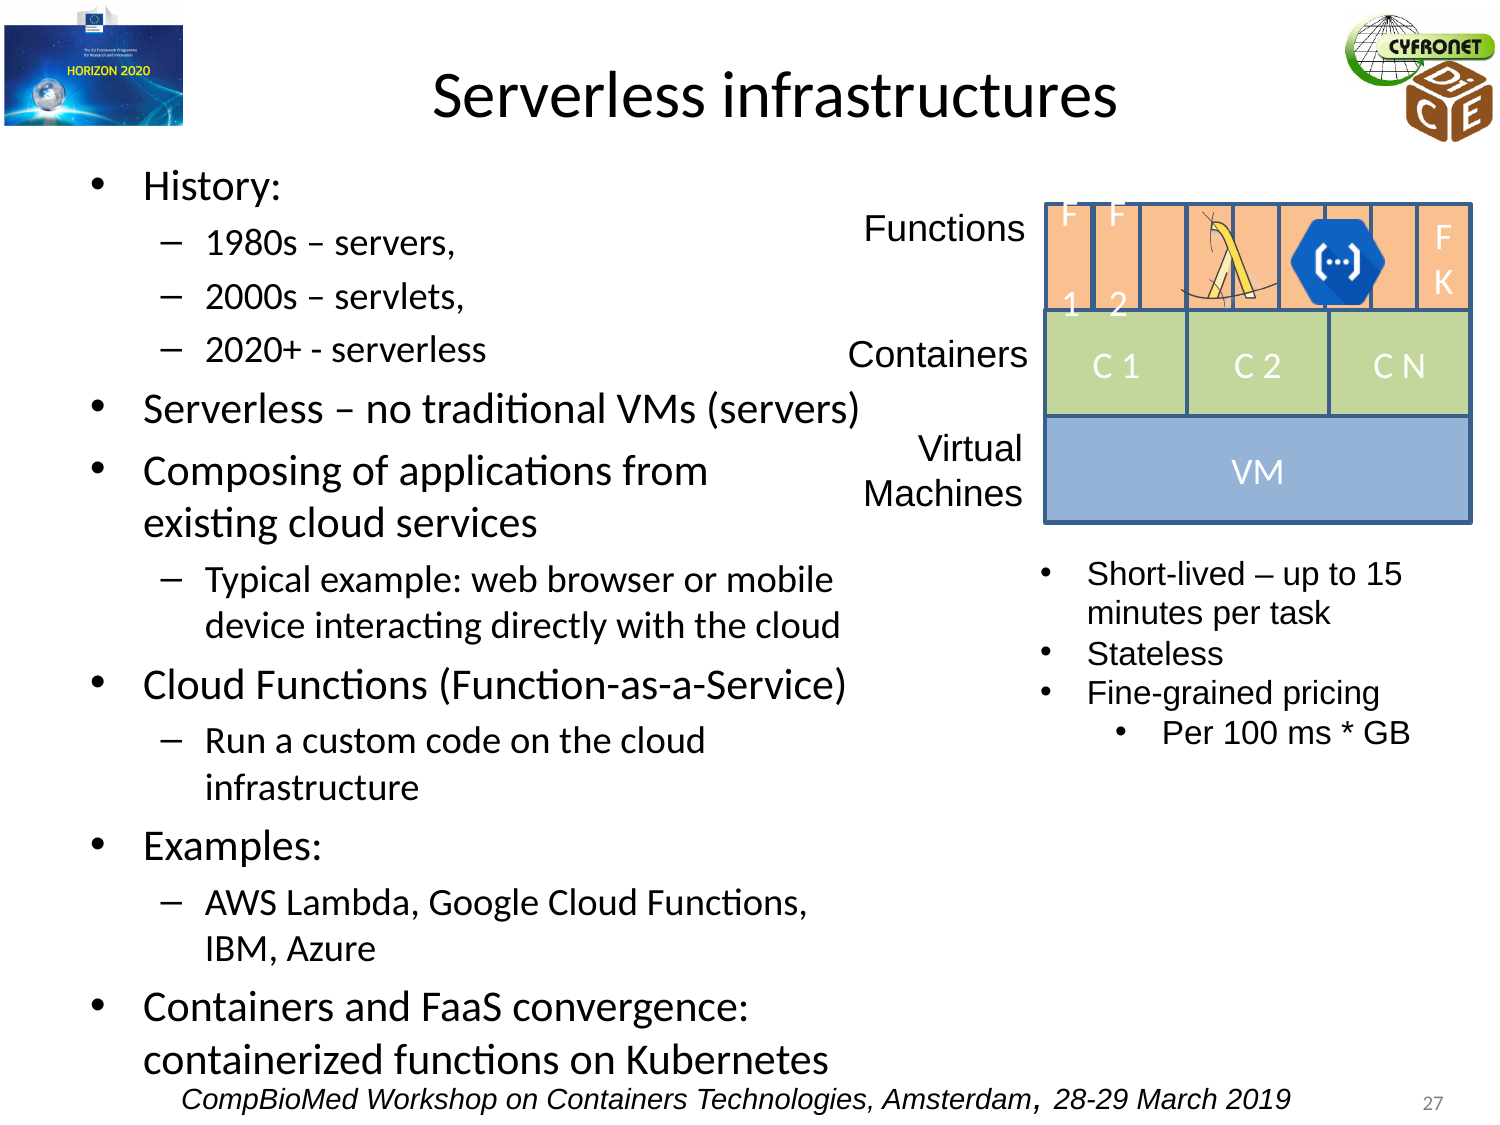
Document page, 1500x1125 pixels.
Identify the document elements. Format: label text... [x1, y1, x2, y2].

text_box Short-lived – up to 15 minutes per task Stateless Fine-grained pricing Per 100 ms * GB [950, 544, 1453, 799]
text_box Serverless infrastructures [222, 0, 1329, 185]
text_box [1184, 202, 1231, 209]
text_box [1231, 202, 1277, 210]
text_box Functions [848, 196, 1050, 256]
text_box F 2 [1092, 202, 1138, 312]
text_box Virtual Machines [819, 416, 1038, 522]
list History: 1980s – servers, 2000s – servlets, 2020+ - serverless Serverless – no traditional VMs (servers) Composing of applications from existing cloud services Typical example: web browser or mobile device interacting directly with the cloud Cloud Functions (Function-as-a-Service) Run a custom code on the cloud infrastructure Examples: AWS Lambda, Google Cloud Functions, IBM, Azure Containers and FaaS convergence: containerized functions on Kubernetes [75, 149, 904, 1094]
text_box C 1 [1043, 308, 1185, 418]
text_box F K [1415, 202, 1473, 312]
text_box C 2 [1185, 312, 1327, 418]
text_box C N [1327, 312, 1473, 418]
text_box Containers [832, 322, 1051, 383]
text_box [1138, 202, 1184, 312]
picture [1180, 210, 1278, 309]
text_box VM [1043, 418, 1473, 525]
text_box F 1 [1044, 202, 1092, 312]
picture [1345, 13, 1495, 144]
picture [1290, 219, 1385, 305]
text_box [1323, 202, 1369, 217]
text_box [1282, 304, 1290, 312]
text_box [1369, 202, 1415, 312]
text_box [1277, 202, 1323, 225]
